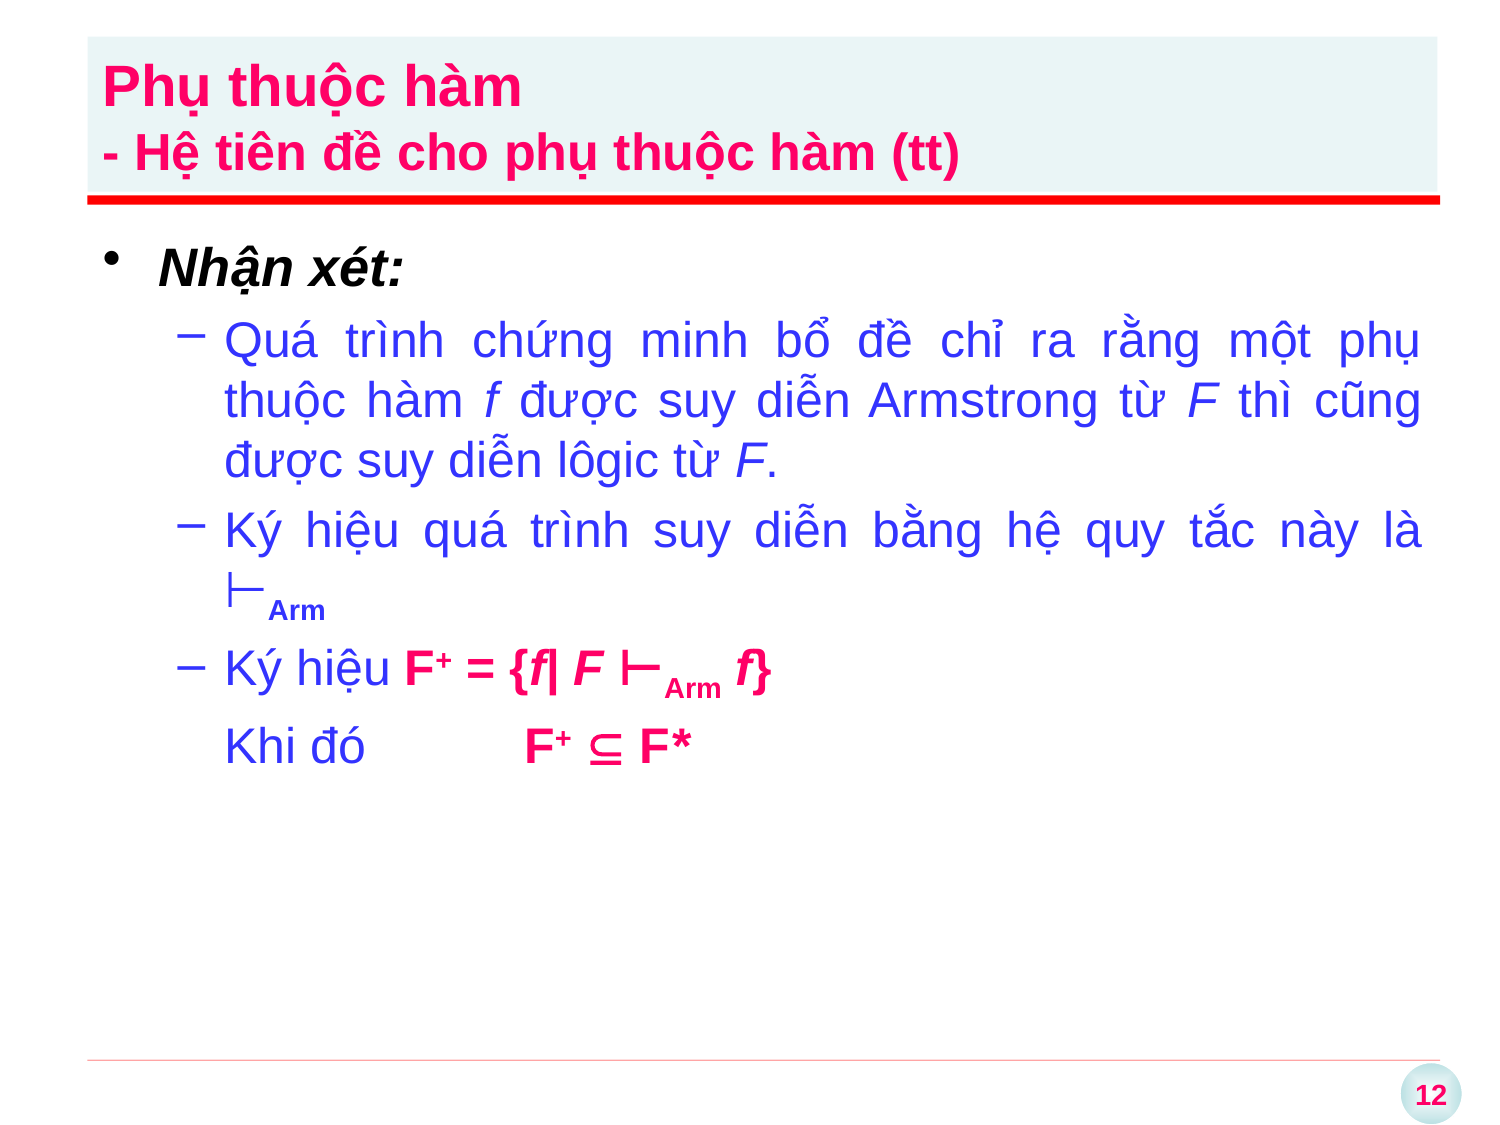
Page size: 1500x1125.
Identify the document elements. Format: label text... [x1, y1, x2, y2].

title Phụ thuộc hàm - Hệ tiên đề cho phụ thuộc hàm (tt) [87, 36, 1438, 192]
list Nhận xét: Quá trình chứng minh bổ đề chỉ ra rằng một phụ thuộc hàm f được suy diễn Armstrong từ F thì cũng được suy diễn lôgic từ F. Ký hiệu quá trình suy diễn bằng hệ quy tắc này là ⊢Arm Ký hiệu F+ = {f| F ⊢Arm f} Khi đó F+  F* [87, 224, 1438, 1038]
